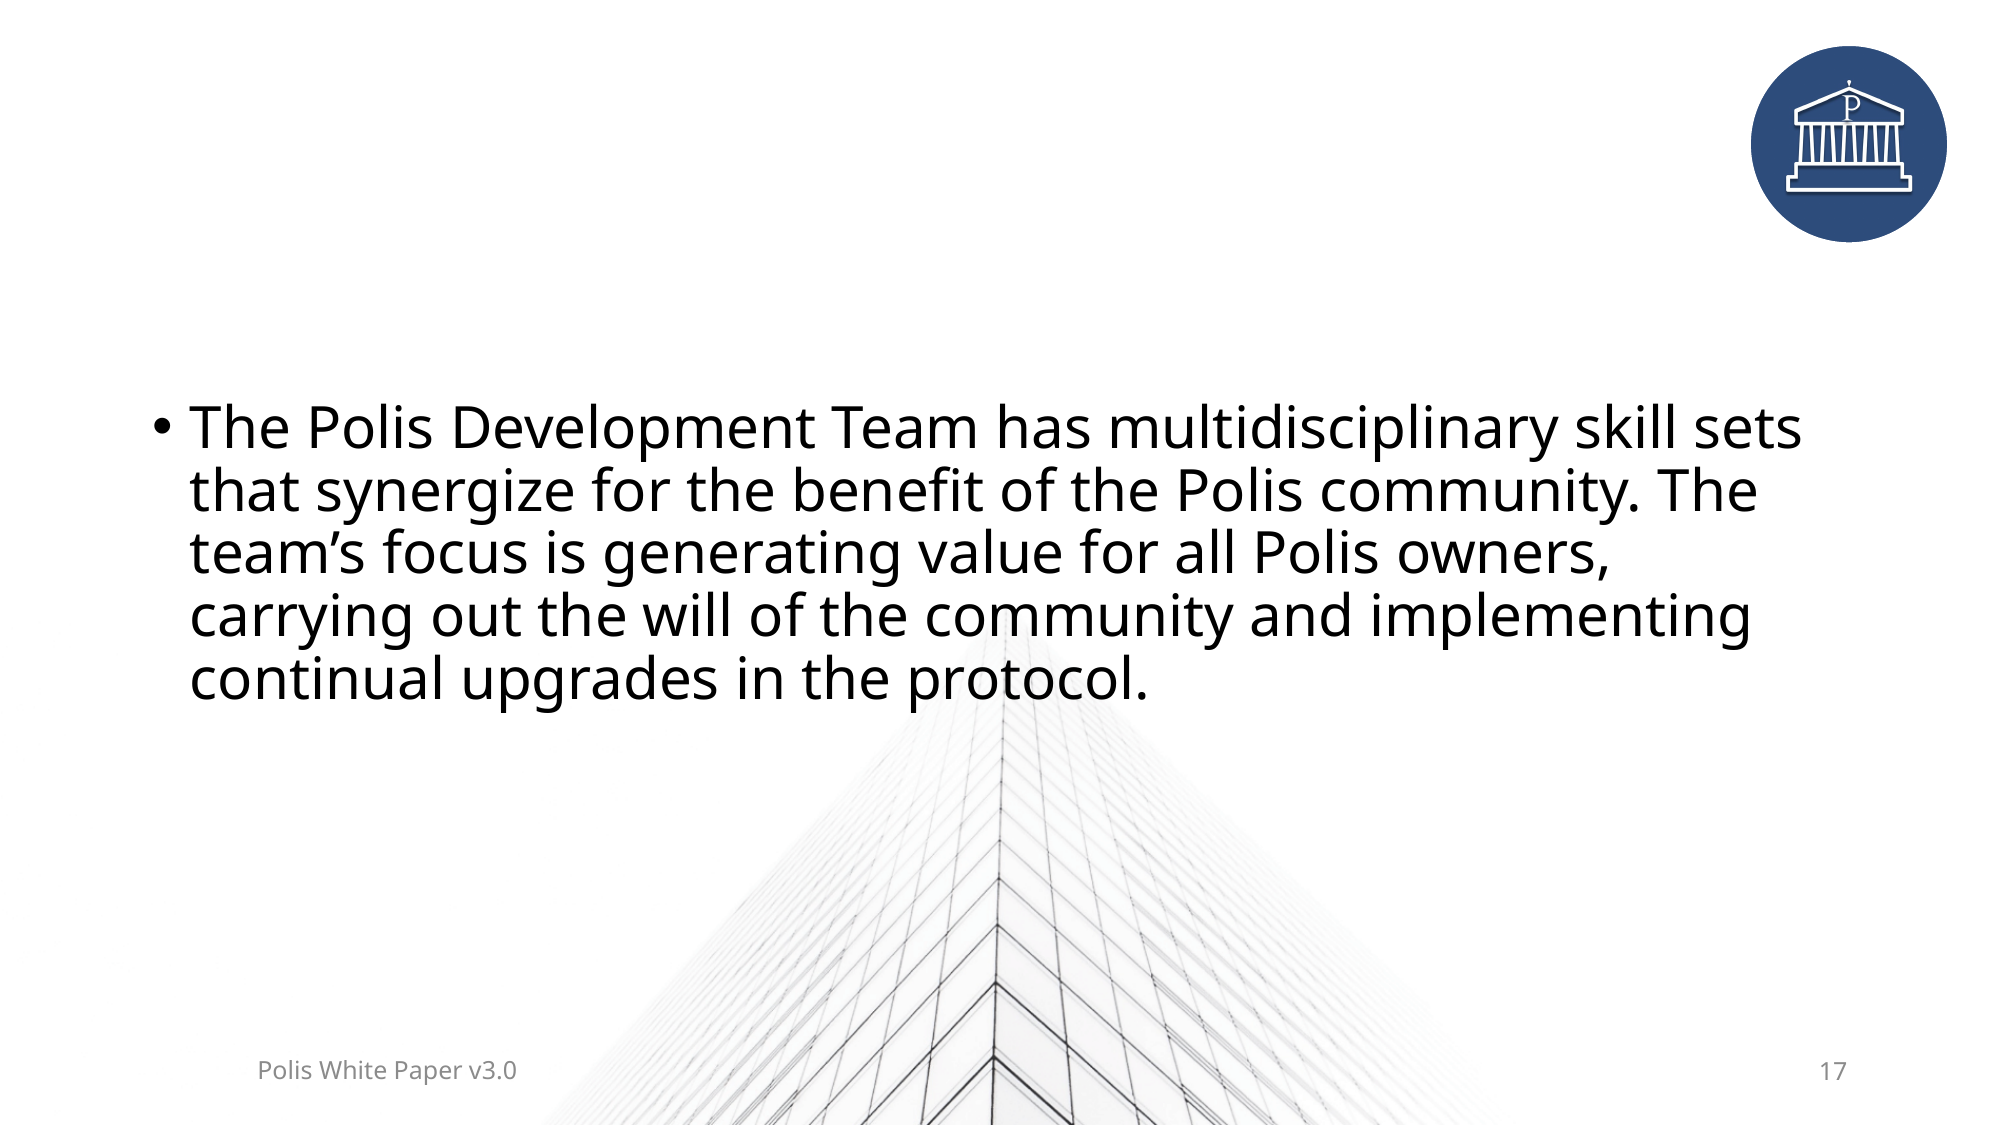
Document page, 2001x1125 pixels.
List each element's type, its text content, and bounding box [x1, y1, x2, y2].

picture [1751, 47, 1947, 242]
slide_number 17 [1412, 1042, 1863, 1103]
list The Polis Development Team has multidisciplinary skill sets that synergize for the benefit of the Polis community. The team’s focus is generating value for all Polis owners, carrying out the will of the community and implementing continual upgrades in the protocol. [137, 299, 1863, 1014]
picture [0, 605, 2000, 1125]
footer Polis White Paper v3.0 [137, 1041, 638, 1102]
